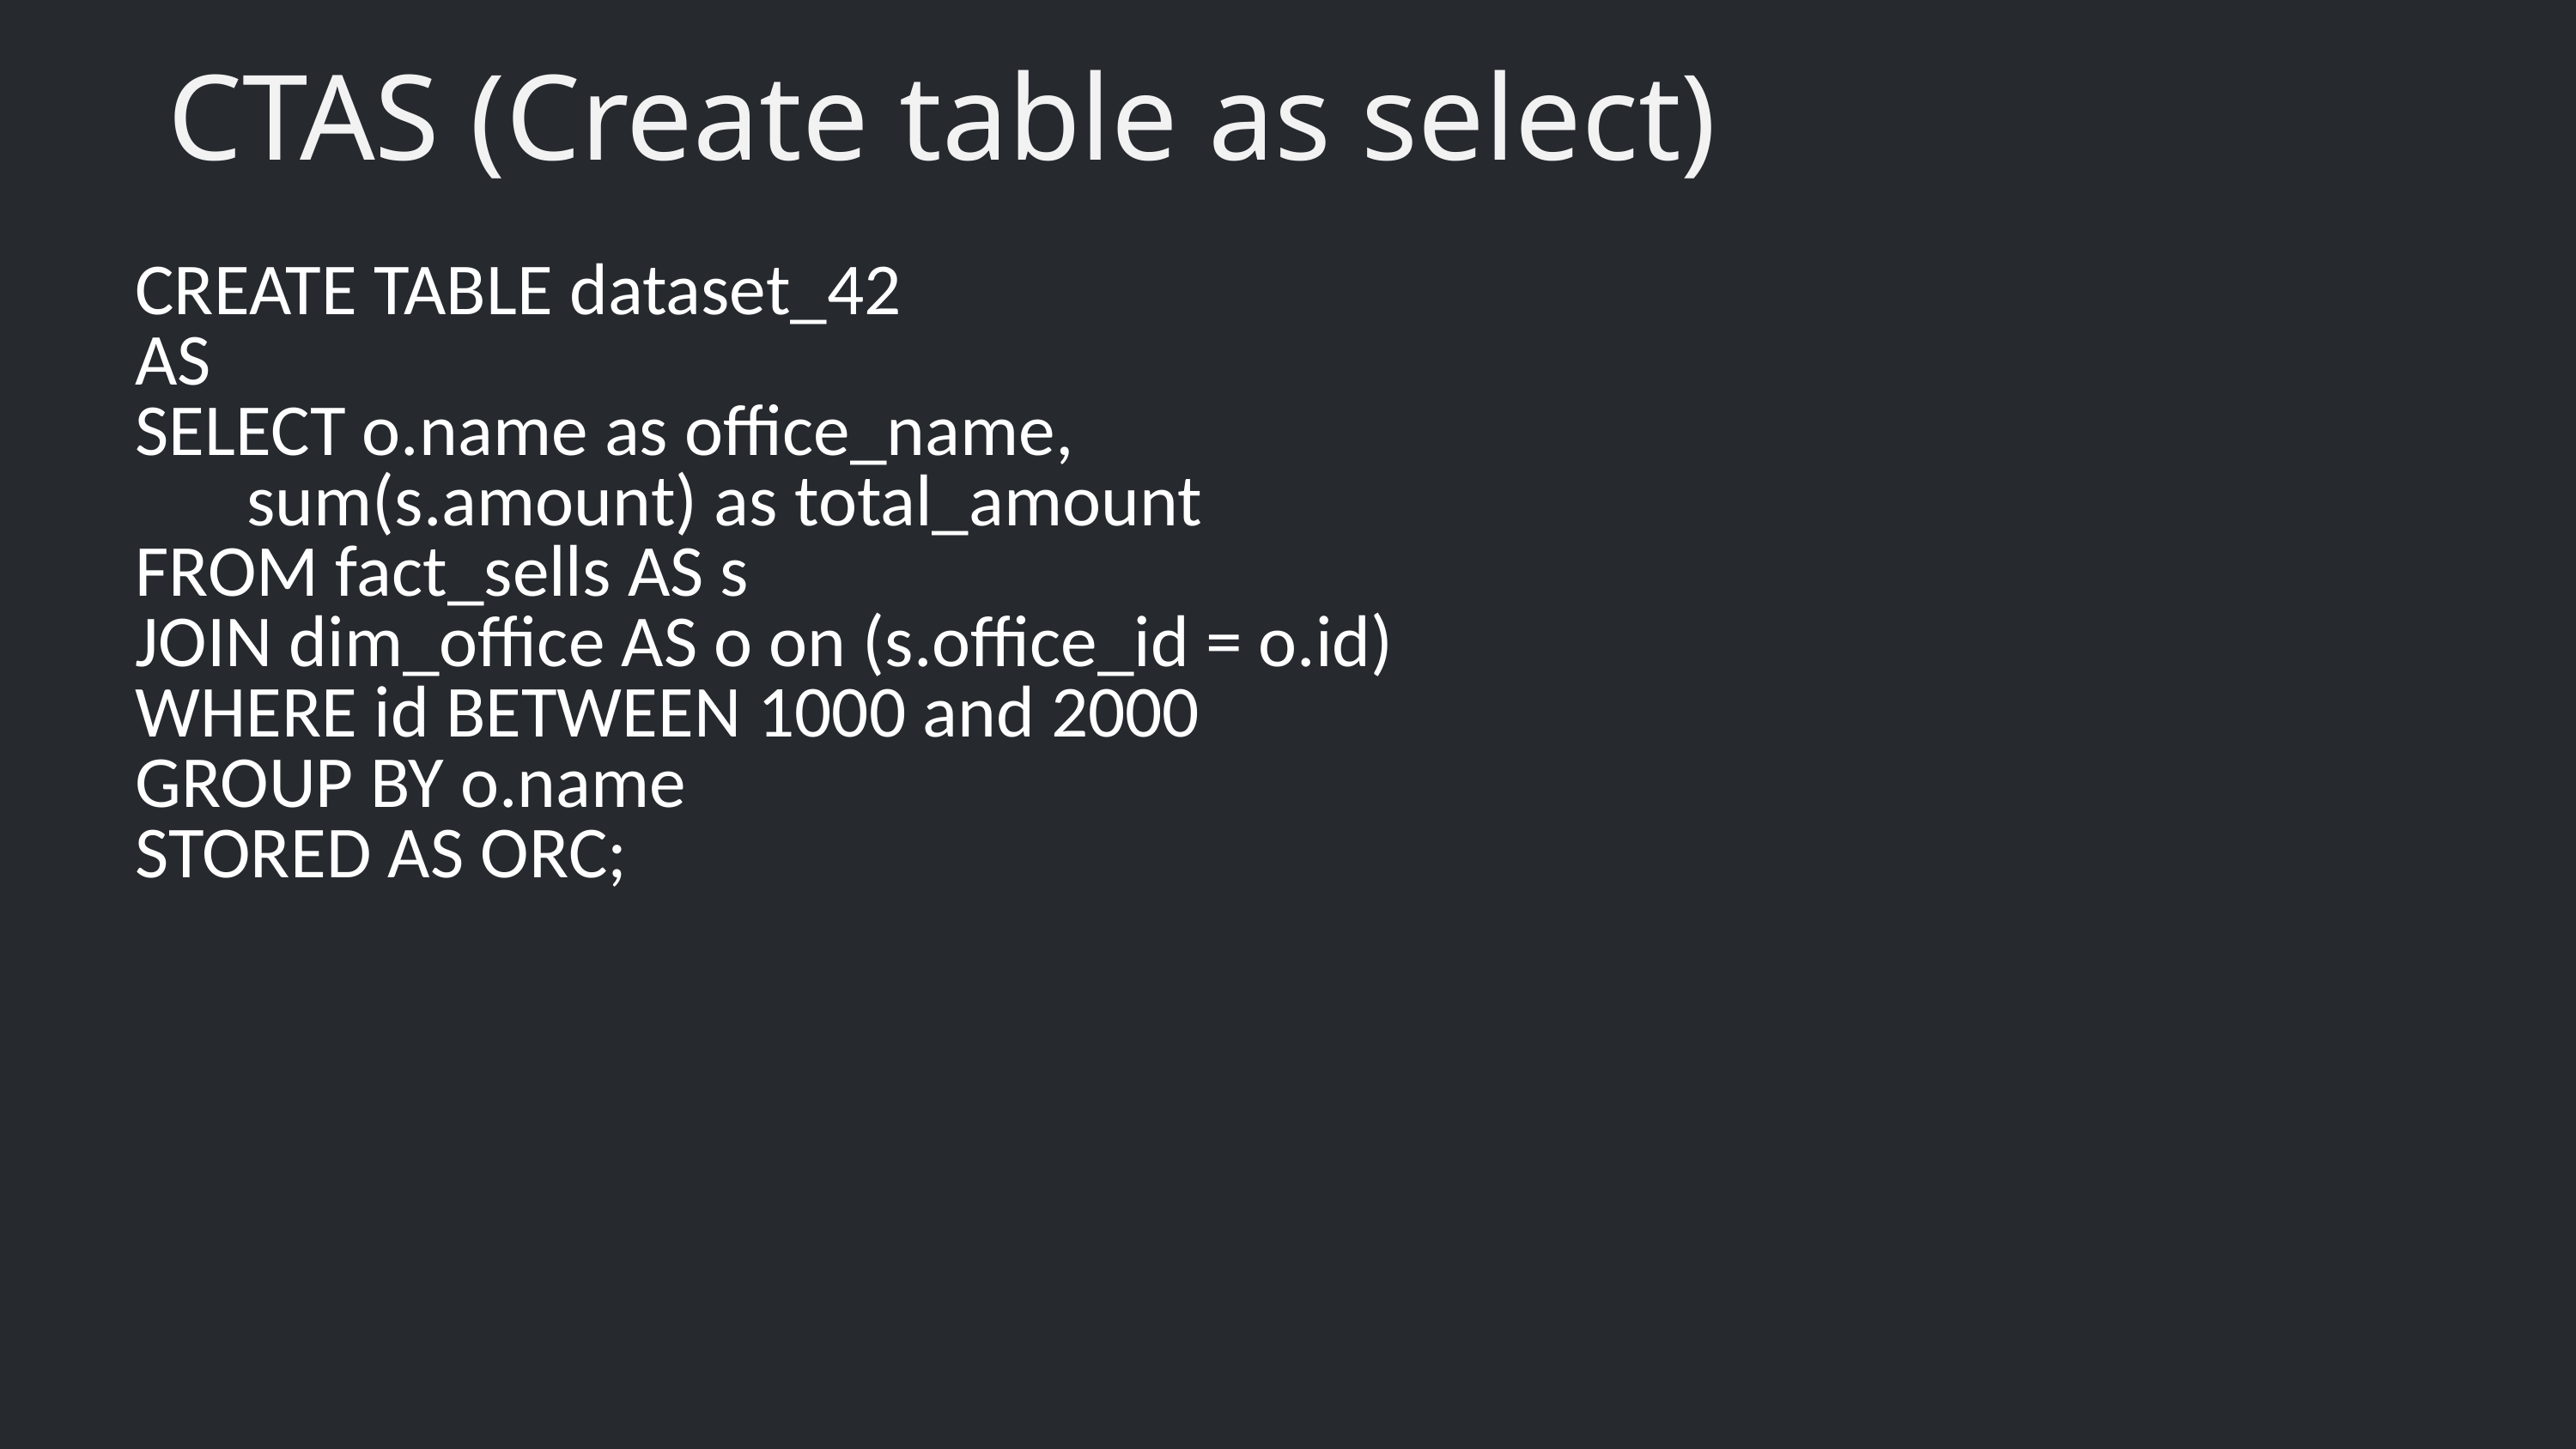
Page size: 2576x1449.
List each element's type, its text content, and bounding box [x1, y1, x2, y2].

title CTAS (Create table as select) [167, 57, 2412, 212]
list CREATE TABLE dataset_42 AS SELECT o.name as office_name, sum(s.amount) as total_amount FROM fact_sells AS s JOIN dim_office AS o on (s.office_id = o.id) WHERE id BETWEEN 1000 and 2000 GROUP BY o.name STORED AS ORC; [128, 252, 2448, 1363]
